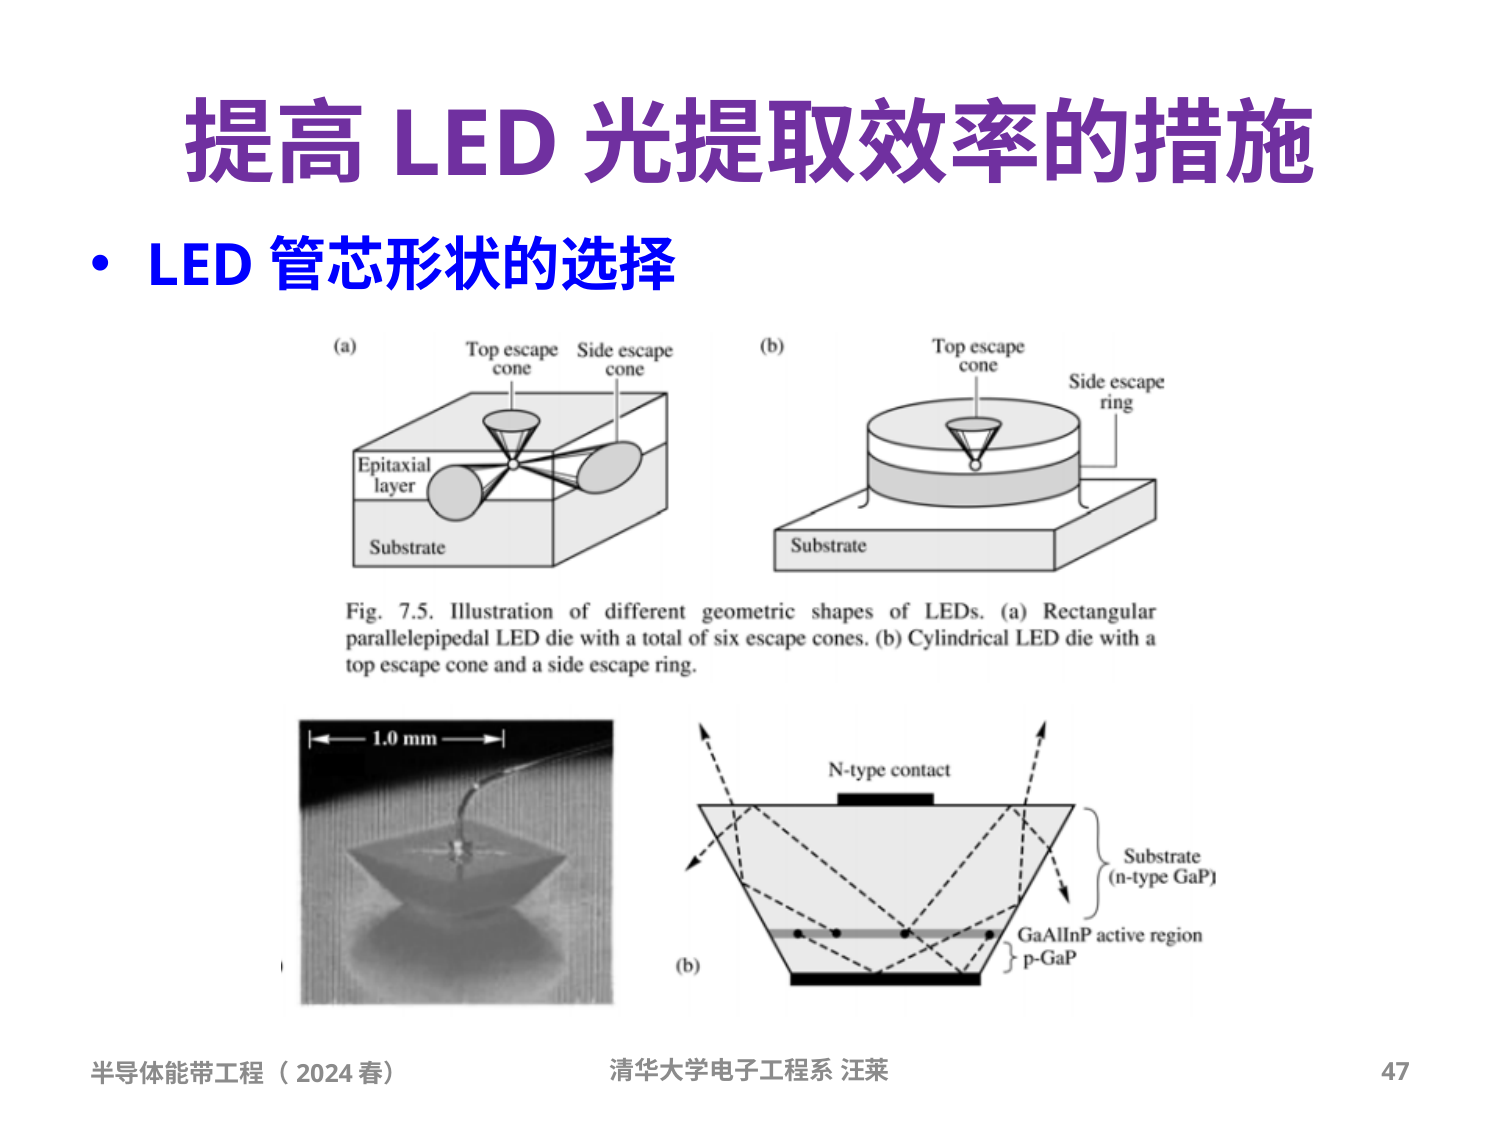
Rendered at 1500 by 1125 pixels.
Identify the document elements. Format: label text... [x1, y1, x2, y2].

title 提高LED光提取效率的措施 [75, 45, 1425, 219]
slide_number 47 [1074, 1042, 1425, 1103]
list LED管芯形状的选择 [75, 219, 1425, 963]
picture [281, 703, 1219, 1017]
footer 清华大学电子工程系 汪莱 [512, 1042, 988, 1103]
slide_number 半导体能带工程（2024春） [75, 1042, 425, 1103]
picture [295, 302, 1205, 700]
